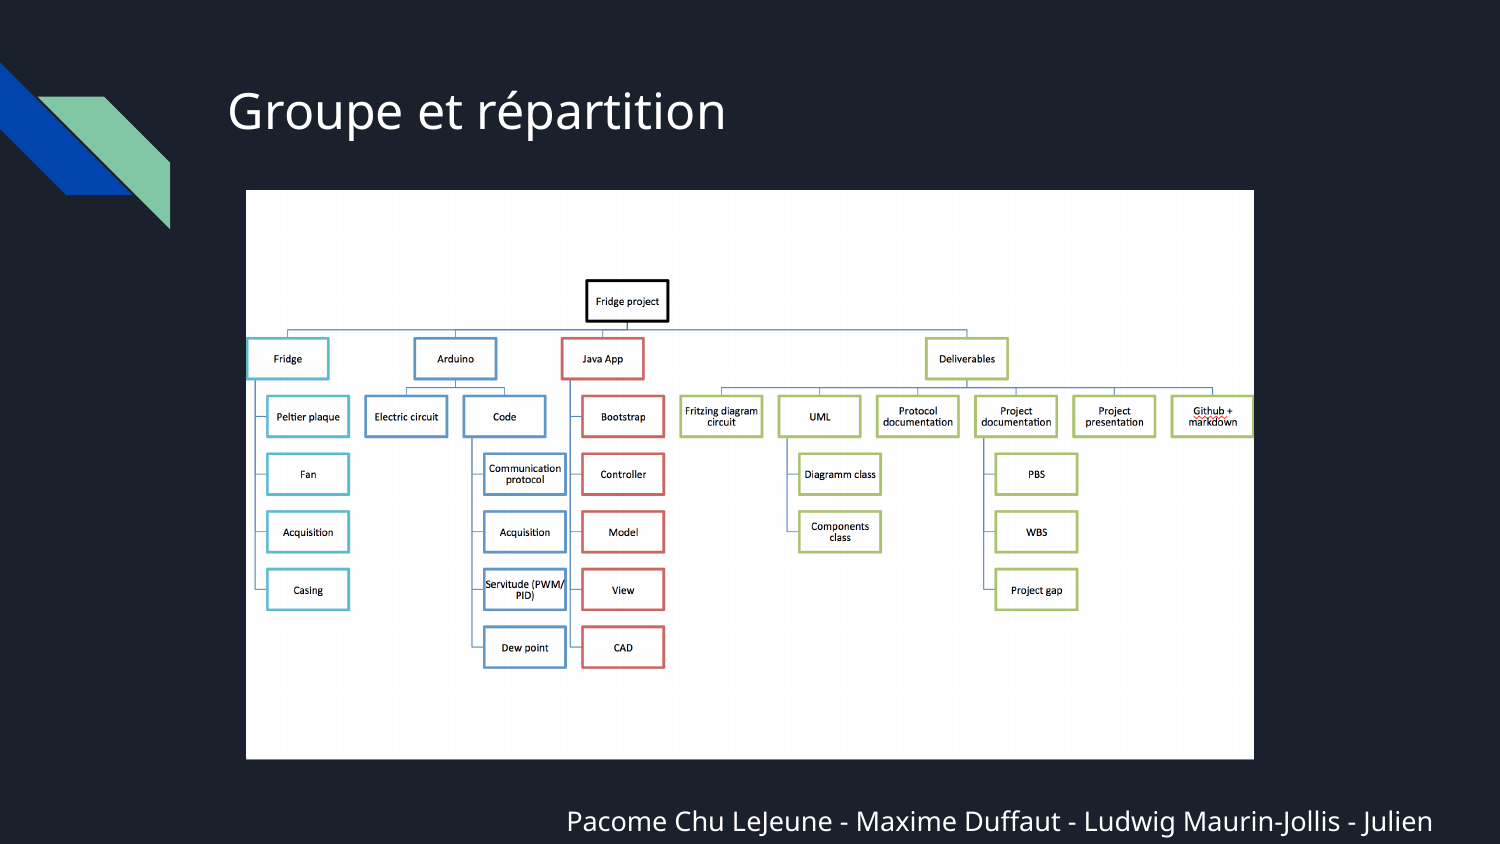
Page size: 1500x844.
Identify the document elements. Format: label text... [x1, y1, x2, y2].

subtitle Pacome Chu LeJeune - Maxime Duffaut - Ludwig Maurin-Jollis - Julien Mazzia [551, 785, 1500, 844]
title Groupe et répartition [212, 64, 1368, 215]
picture [245, 190, 1255, 761]
